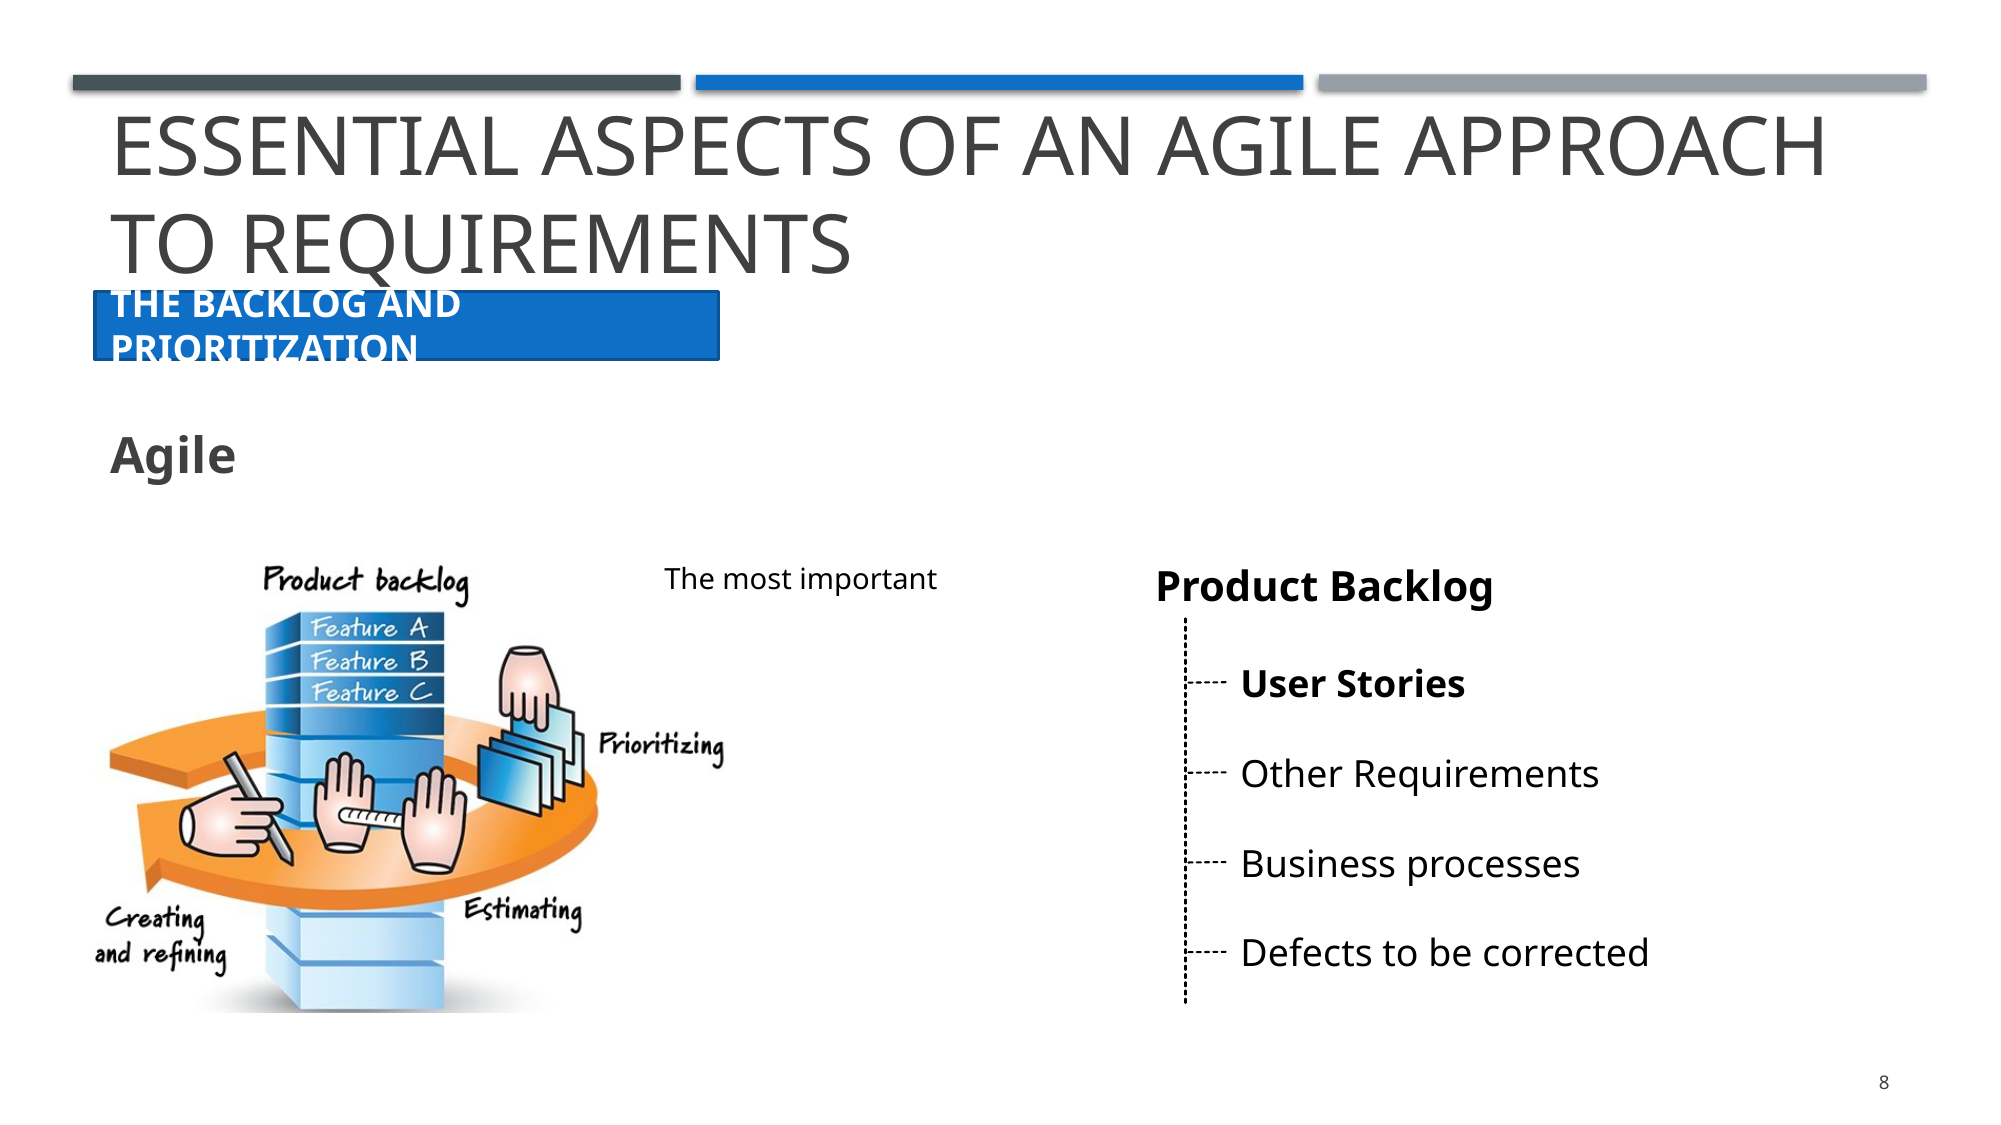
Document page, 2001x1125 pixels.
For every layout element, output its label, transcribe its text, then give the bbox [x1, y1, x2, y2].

list Agile [95, 407, 948, 499]
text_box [433, 566, 658, 634]
picture [94, 561, 754, 1013]
text_box User Stories [1225, 652, 1552, 713]
text_box Business processes [1225, 832, 1667, 892]
text_box Other Requirements [1225, 742, 1667, 803]
text_box The most important [649, 552, 953, 603]
title Essential aspects of an agile approach to requirements [95, 86, 1905, 298]
slide_number 8 [1732, 1053, 1905, 1114]
text_box THE BACKLOG AND PRIORITIZATION [93, 290, 720, 361]
text_box Product Backlog [1140, 552, 1513, 618]
text_box Defects to be corrected [1225, 921, 1667, 982]
